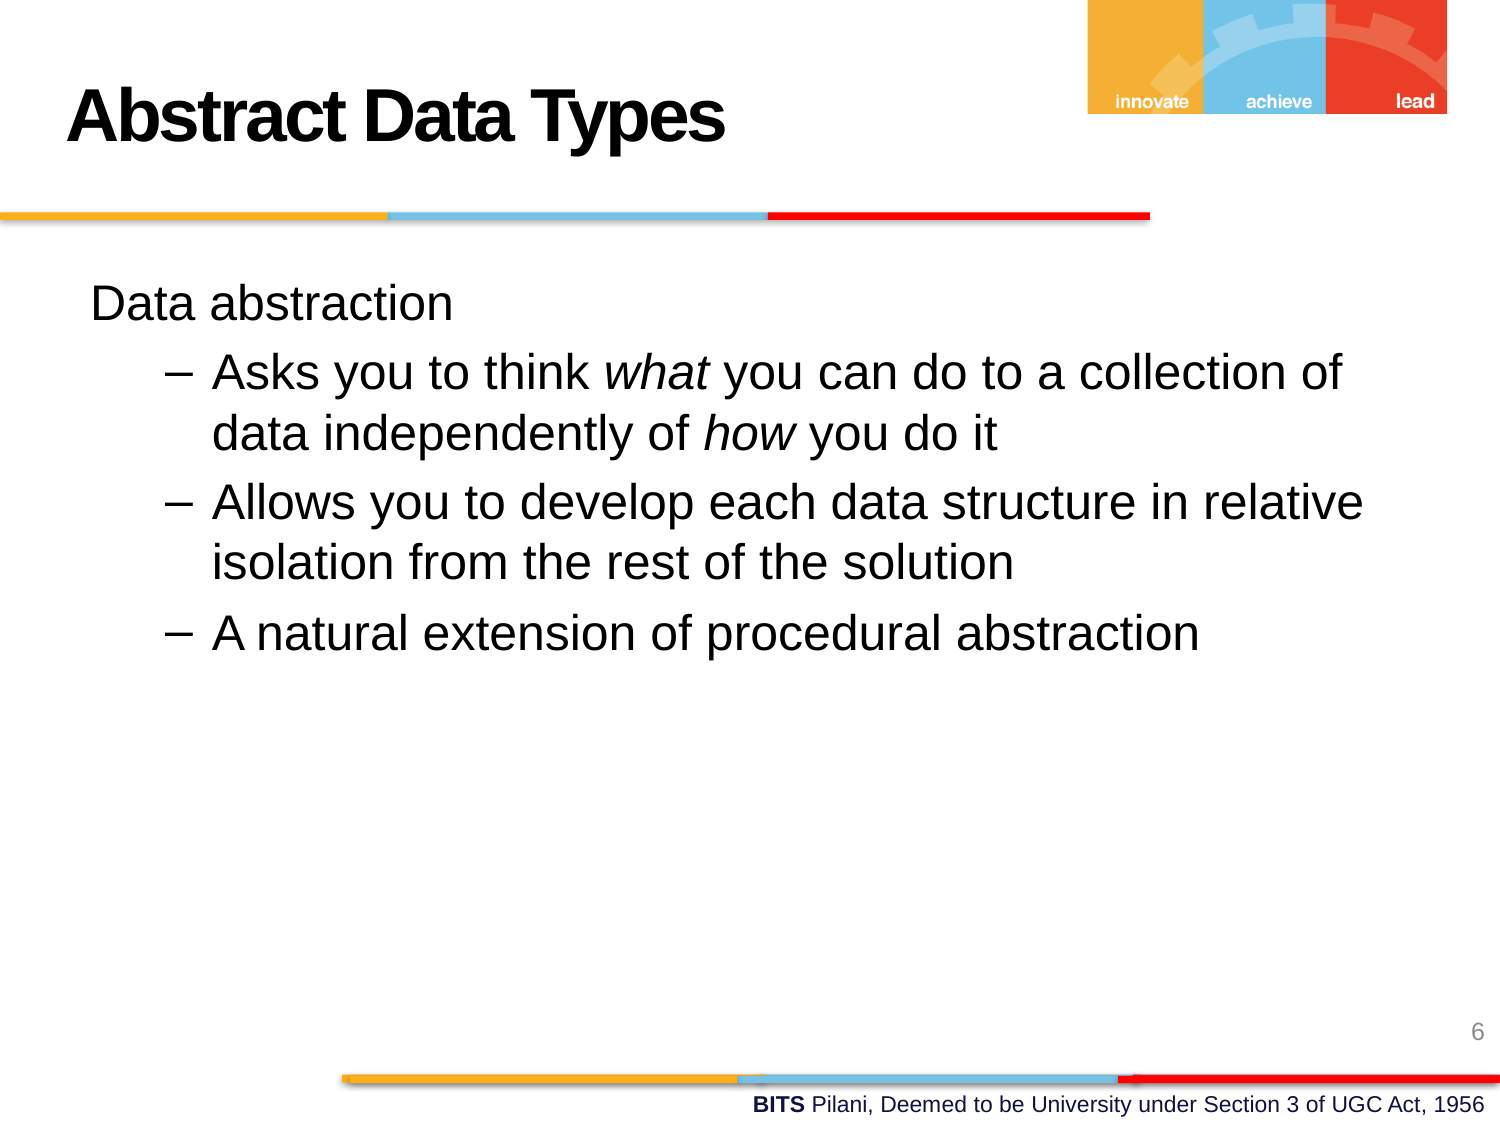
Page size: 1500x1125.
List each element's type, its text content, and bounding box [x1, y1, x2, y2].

picture [1087, 0, 1448, 114]
list Abstract Data Types [50, 24, 1088, 213]
text_box Data abstraction Asks you to think what you can do to a collection of data independently of how you do it Allows you to develop each data structure in relative isolation from the rest of the solution A natural extension of procedural abstraction [74, 262, 1425, 1005]
slide_number 6 [1149, 1000, 1500, 1061]
